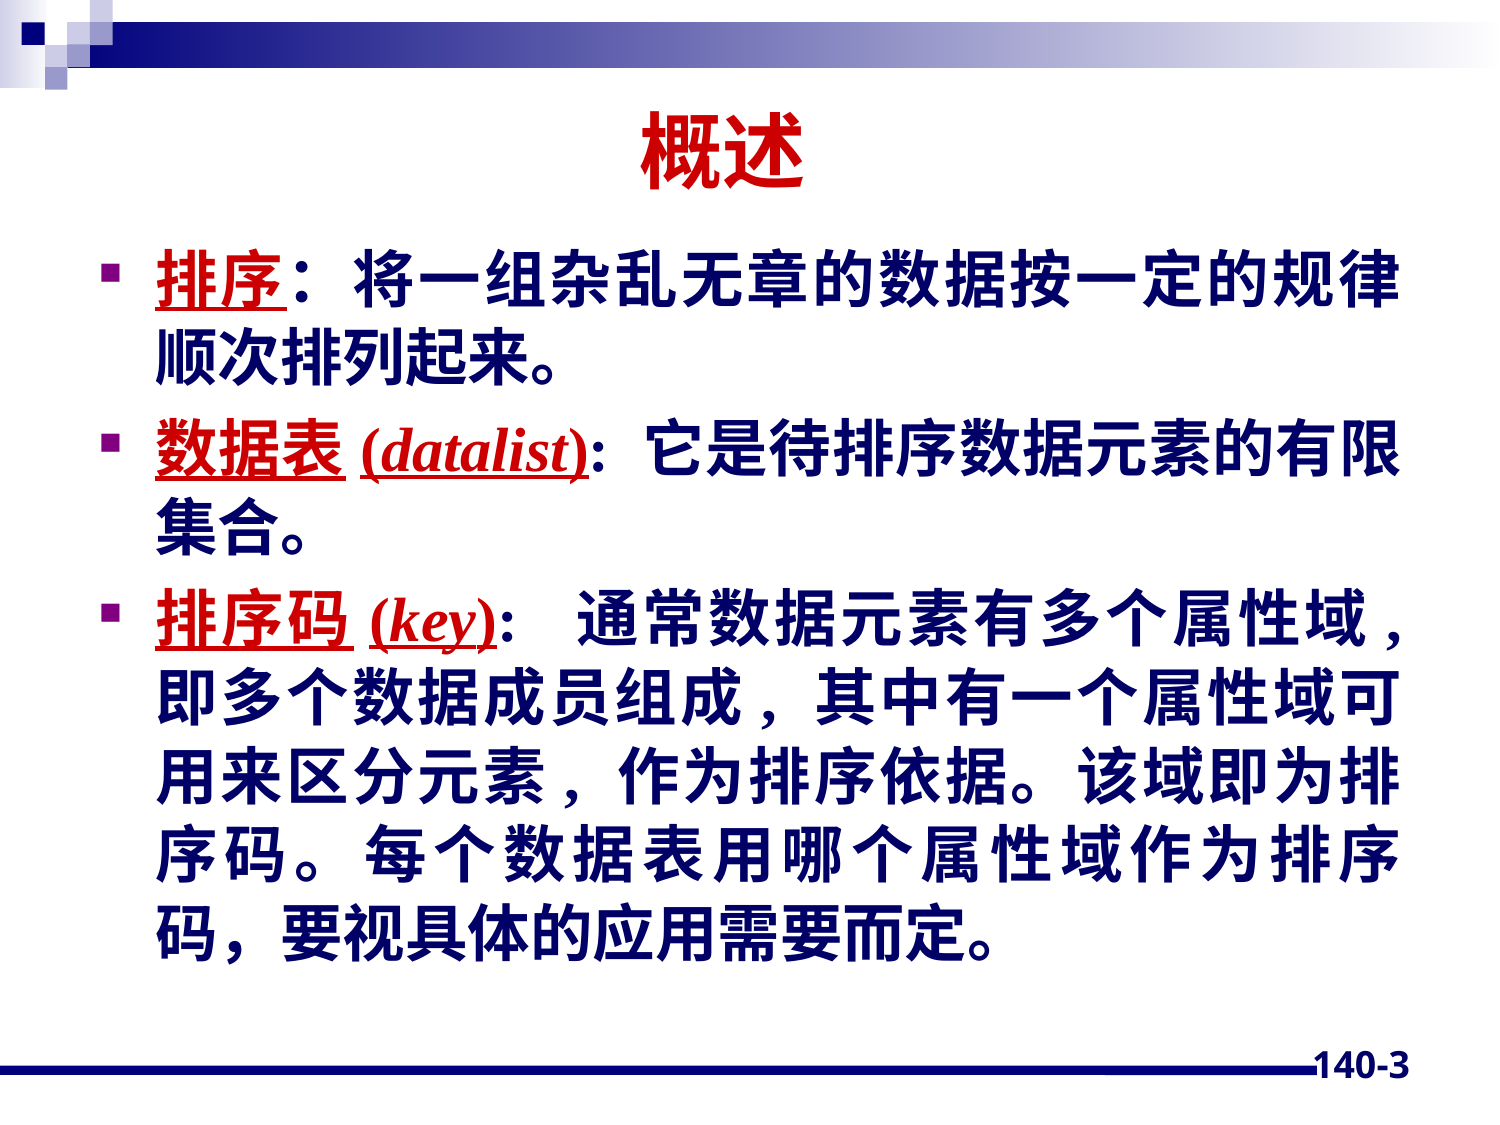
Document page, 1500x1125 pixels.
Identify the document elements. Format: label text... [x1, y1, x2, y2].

slide_number 140-3 [1074, 1025, 1425, 1100]
title 概述 [578, 78, 867, 220]
list 排序：将一组杂乱无章的数据按一定的规律顺次排列起来。 数据表(datalist): 它是待排序数据元素的有限集合。 排序码(key): 通常数据元素有多个属性域, 即多个数据成员组成, 其中有一个属性域可用来区分元素, 作为排序依据。该域即为排序码。每个数据表用哪个属性域作为排序码，要视具体的应用需要而定。 [83, 228, 1418, 1041]
